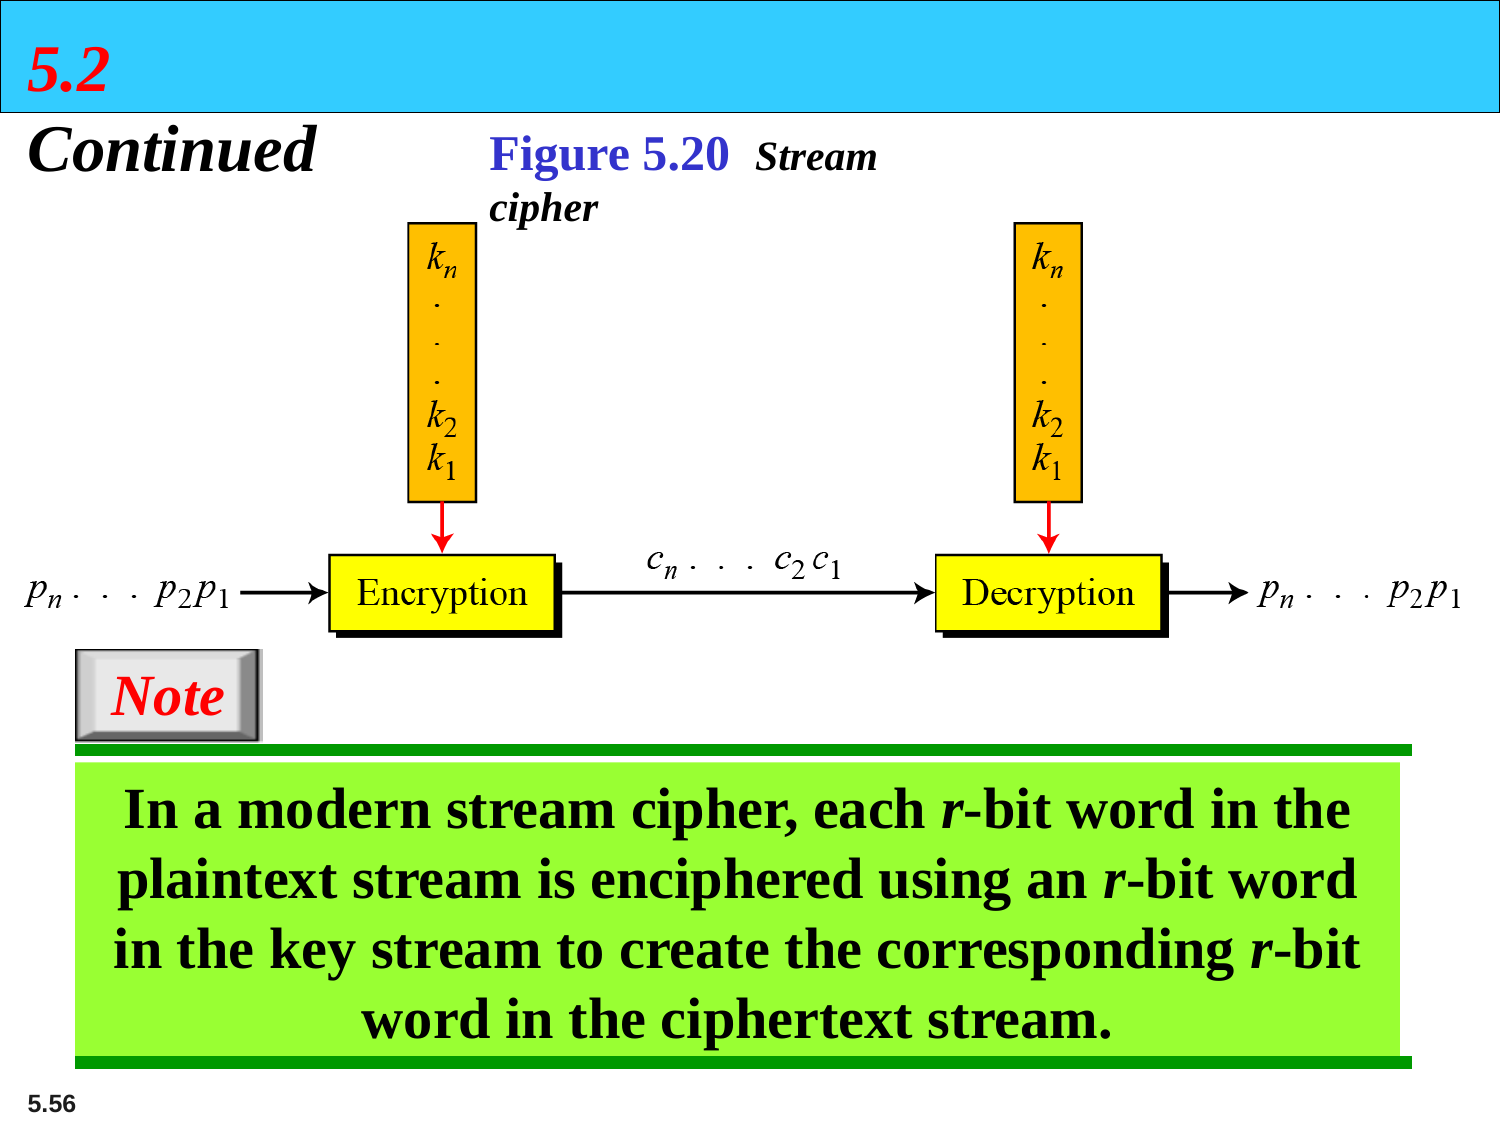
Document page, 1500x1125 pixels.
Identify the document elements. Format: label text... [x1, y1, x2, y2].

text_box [74, 649, 263, 744]
text_box Figure 5.20 Stream cipher [474, 112, 1013, 220]
text_box 5.‹#› [12, 1049, 325, 1125]
text_box In a modern stream cipher, each r-bit word in the plaintext stream is enciphered using an r-bit word in the key stream to create the corresponding r-bit word in the ciphertext stream. [75, 762, 1400, 1056]
text_box 5.2 Continued [12, 17, 449, 193]
picture [24, 221, 1464, 638]
text_box [0, 0, 1500, 113]
